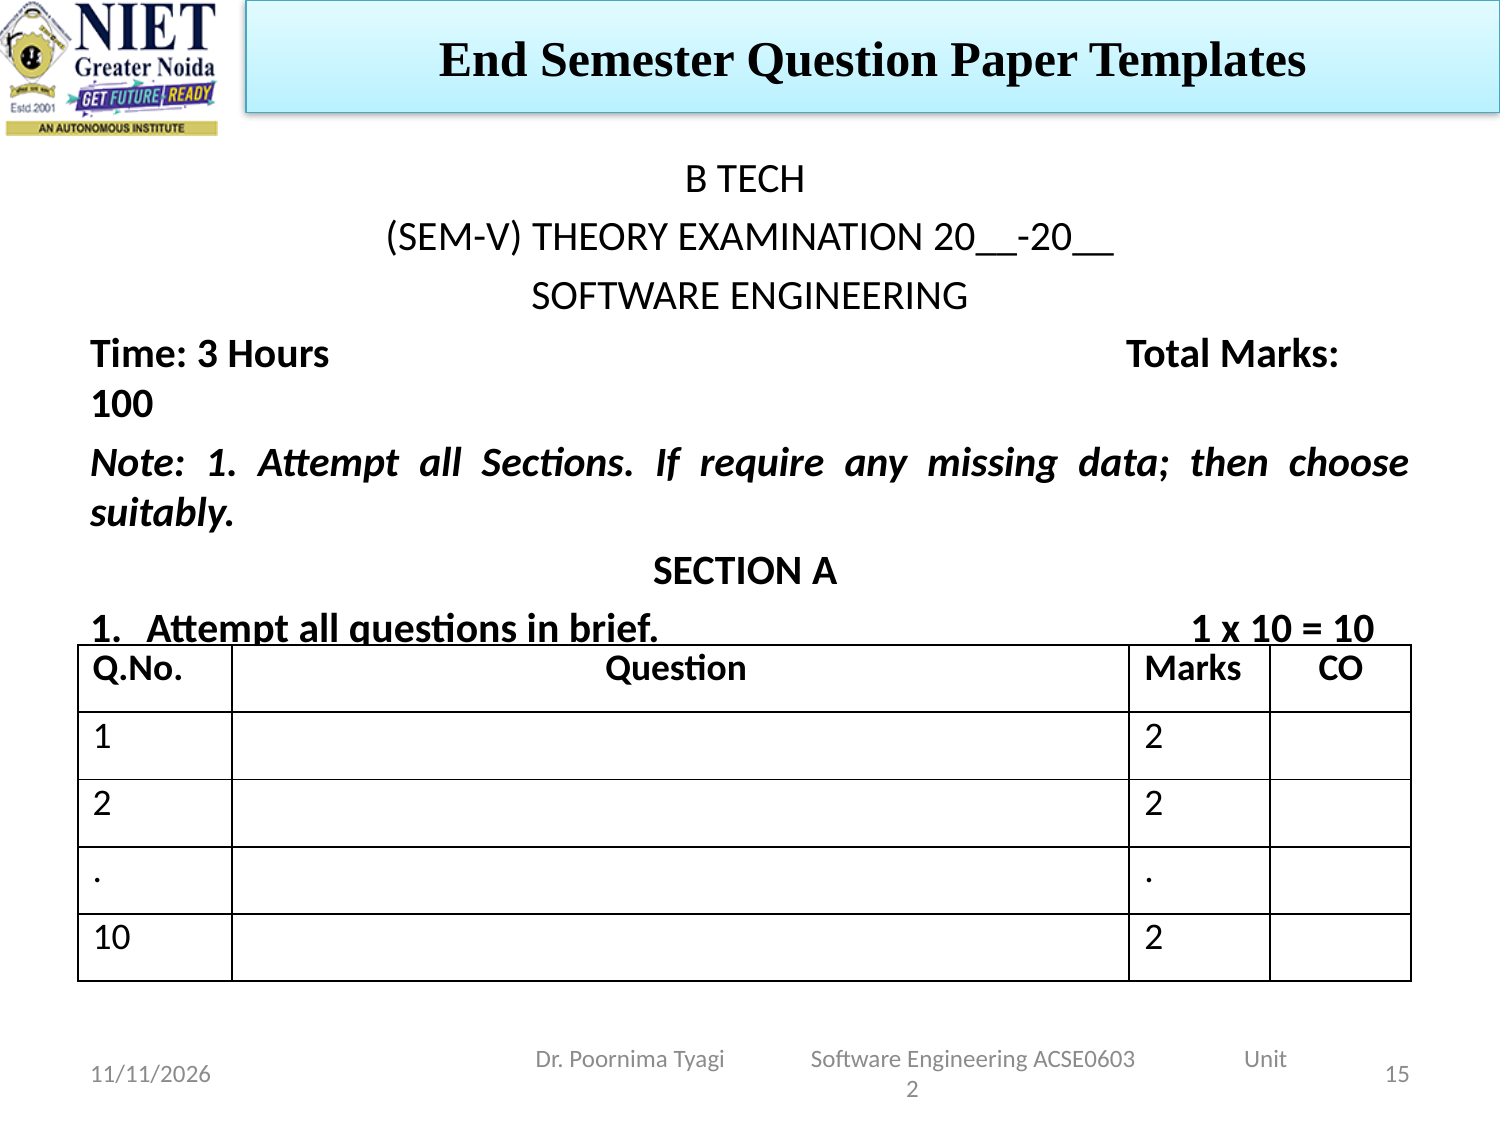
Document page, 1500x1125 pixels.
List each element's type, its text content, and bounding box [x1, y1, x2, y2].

table_cell . [1130, 848, 1269, 913]
table_cell [1271, 848, 1410, 913]
table_cell . [79, 848, 231, 913]
table_cell [1271, 780, 1410, 846]
table_header CO [1271, 646, 1410, 711]
table_cell 2 [79, 780, 231, 846]
table_cell 1 [79, 713, 231, 779]
table_cell 2 [1130, 713, 1269, 779]
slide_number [75, 1042, 425, 1103]
table_header Marks [1130, 646, 1269, 711]
table_cell 2 [1130, 915, 1269, 980]
table_cell [1271, 915, 1410, 980]
text_box End Semester Question Paper Templates [246, 0, 1500, 113]
table_cell [233, 915, 1128, 980]
table_cell [233, 780, 1128, 846]
list B TECH (SEM-V) THEORY EXAMINATION 20__-20__ SOFTWARE ENGINEERING Time: 3 Hours Total Marks: 100 Note: 1. Attempt all Sections. If require any missing data; then choose suitably. SECTION A Attempt all questions in brief. 1 x 10 = 10 [75, 143, 1425, 981]
footer Dr. Poornima Tyagi Software Engineering ACSE0603 Unit 2 [512, 1042, 1074, 1103]
picture [0, 1, 218, 136]
table_cell [233, 713, 1128, 779]
table_cell 10 [79, 915, 231, 980]
table_header Question [233, 646, 1128, 711]
slide_number 15 [1074, 1042, 1425, 1103]
table_cell [1271, 713, 1410, 779]
table_cell 2 [1130, 780, 1269, 846]
table_cell [233, 848, 1128, 913]
table_header Q.No. [79, 646, 231, 711]
